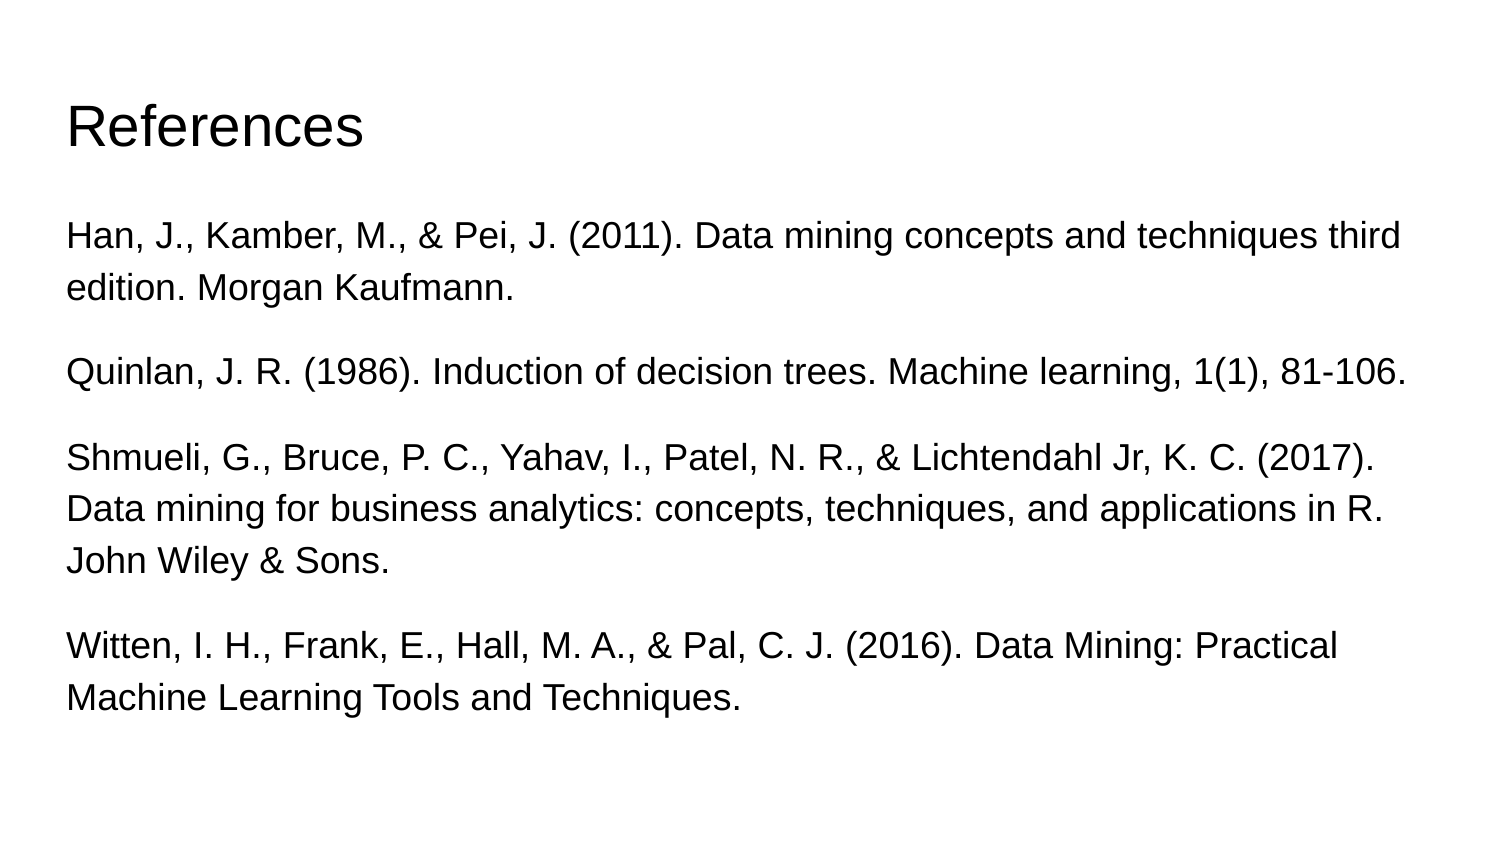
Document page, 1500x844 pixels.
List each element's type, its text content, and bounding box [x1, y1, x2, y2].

title References [51, 72, 1449, 167]
list Han, J., Kamber, M., & Pei, J. (2011). Data mining concepts and techniques third edition. Morgan Kaufmann. Quinlan, J. R. (1986). Induction of decision trees. Machine learning, 1(1), 81-106. Shmueli, G., Bruce, P. C., Yahav, I., Patel, N. R., & Lichtendahl Jr, K. C. (2017). Data mining for business analytics: concepts, techniques, and applications in R. John Wiley & Sons. Witten, I. H., Frank, E., Hall, M. A., & Pal, C. J. (2016). Data Mining: Practical Machine Learning Tools and Techniques. [51, 189, 1449, 750]
